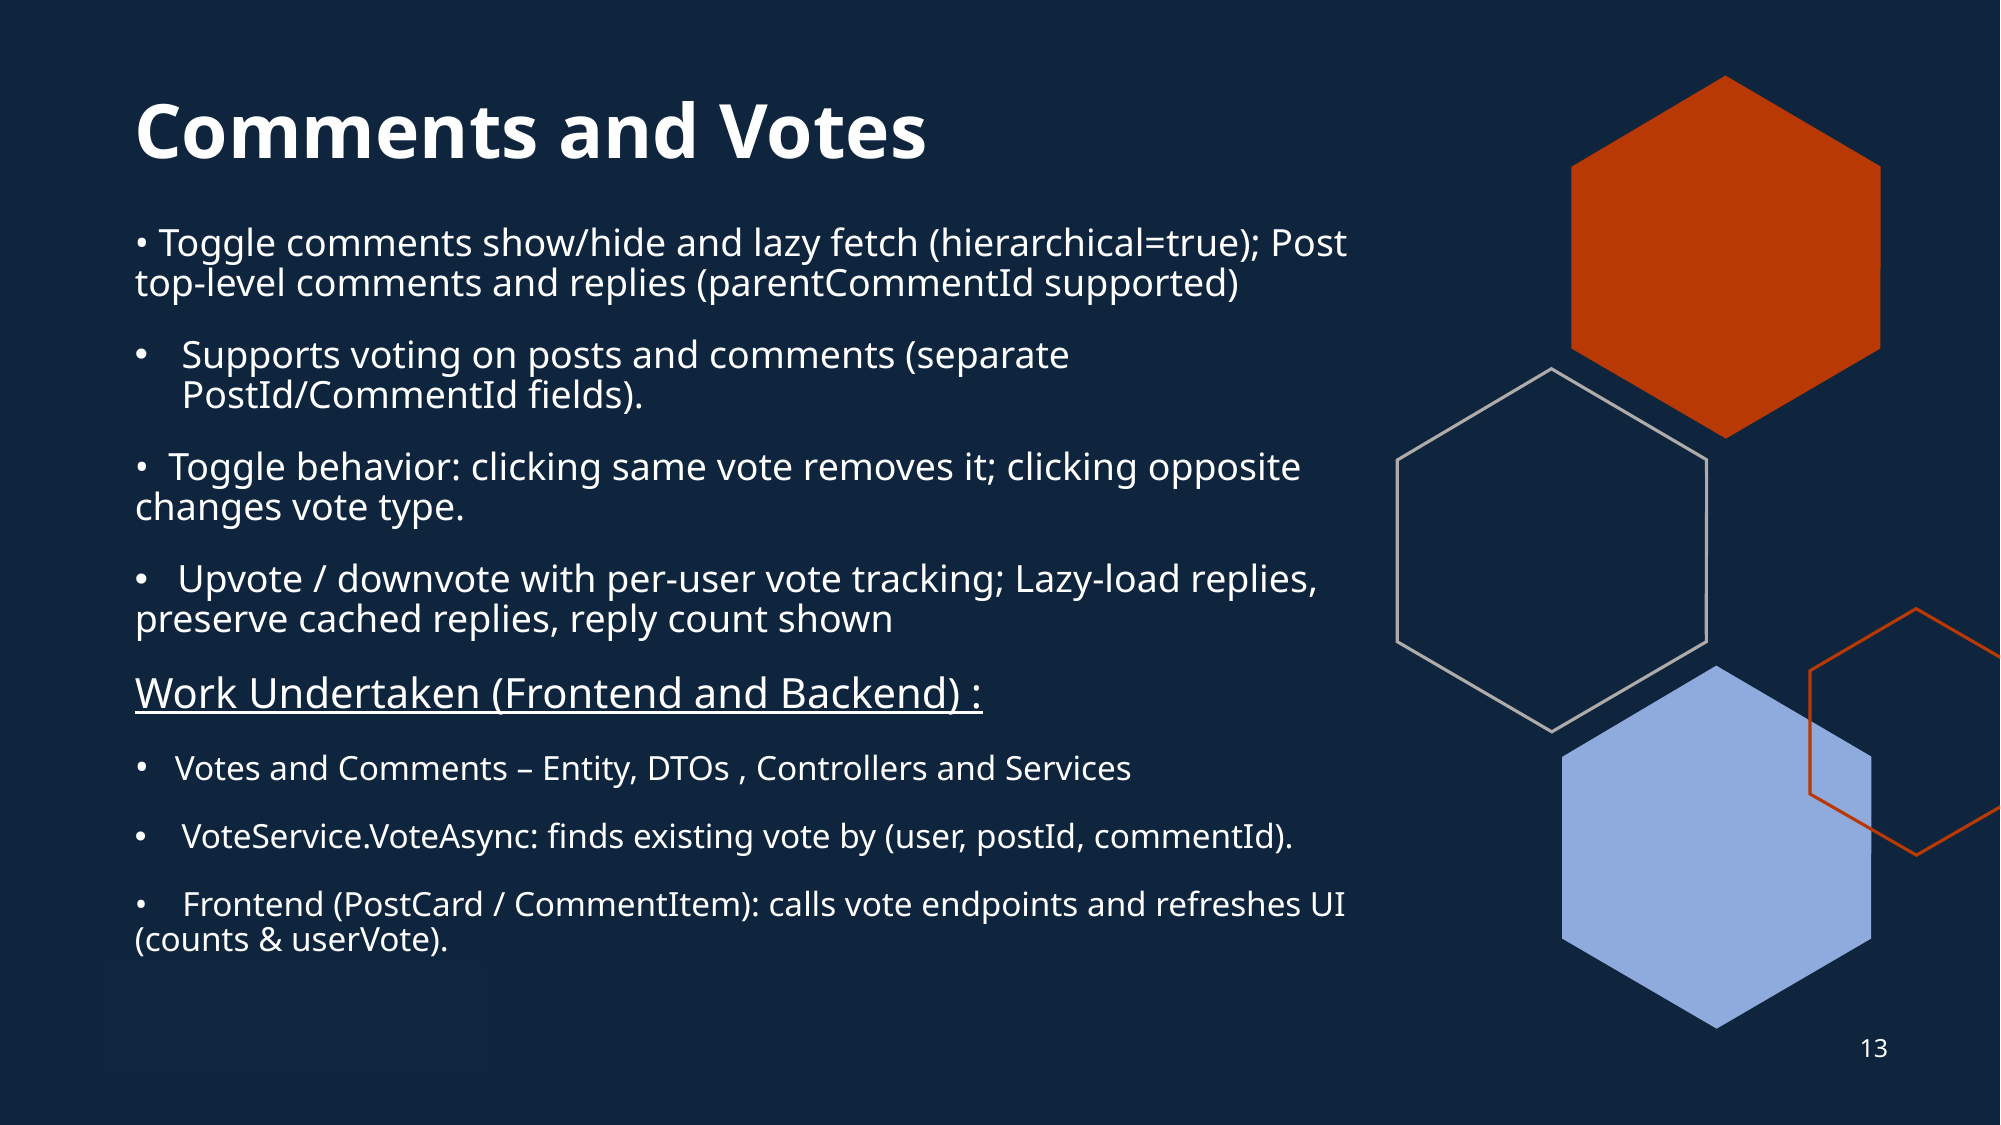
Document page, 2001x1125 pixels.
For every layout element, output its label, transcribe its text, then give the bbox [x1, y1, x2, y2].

slide_number 13 [1836, 1020, 1912, 1080]
title Comments and Votes [119, 0, 1290, 183]
list • Toggle comments show/hide and lazy fetch (hierarchical=true); Post top-level comments and replies (parentCommentId supported) Supports voting on posts and comments (separate PostId/CommentId fields). • Toggle behavior: clicking same vote removes it; clicking opposite changes vote type. Upvote / downvote with per-user vote tracking; Lazy-load replies, preserve cached replies, reply count shown Work Undertaken (Frontend and Backend) : • Votes and Comments – Entity, DTOs , Controllers and Services VoteService.VoteAsync: finds existing vote by (user, postId, commentId). • Frontend (PostCard / CommentItem): calls vote endpoints and refreshes UI (counts & userVote). [119, 216, 1369, 655]
